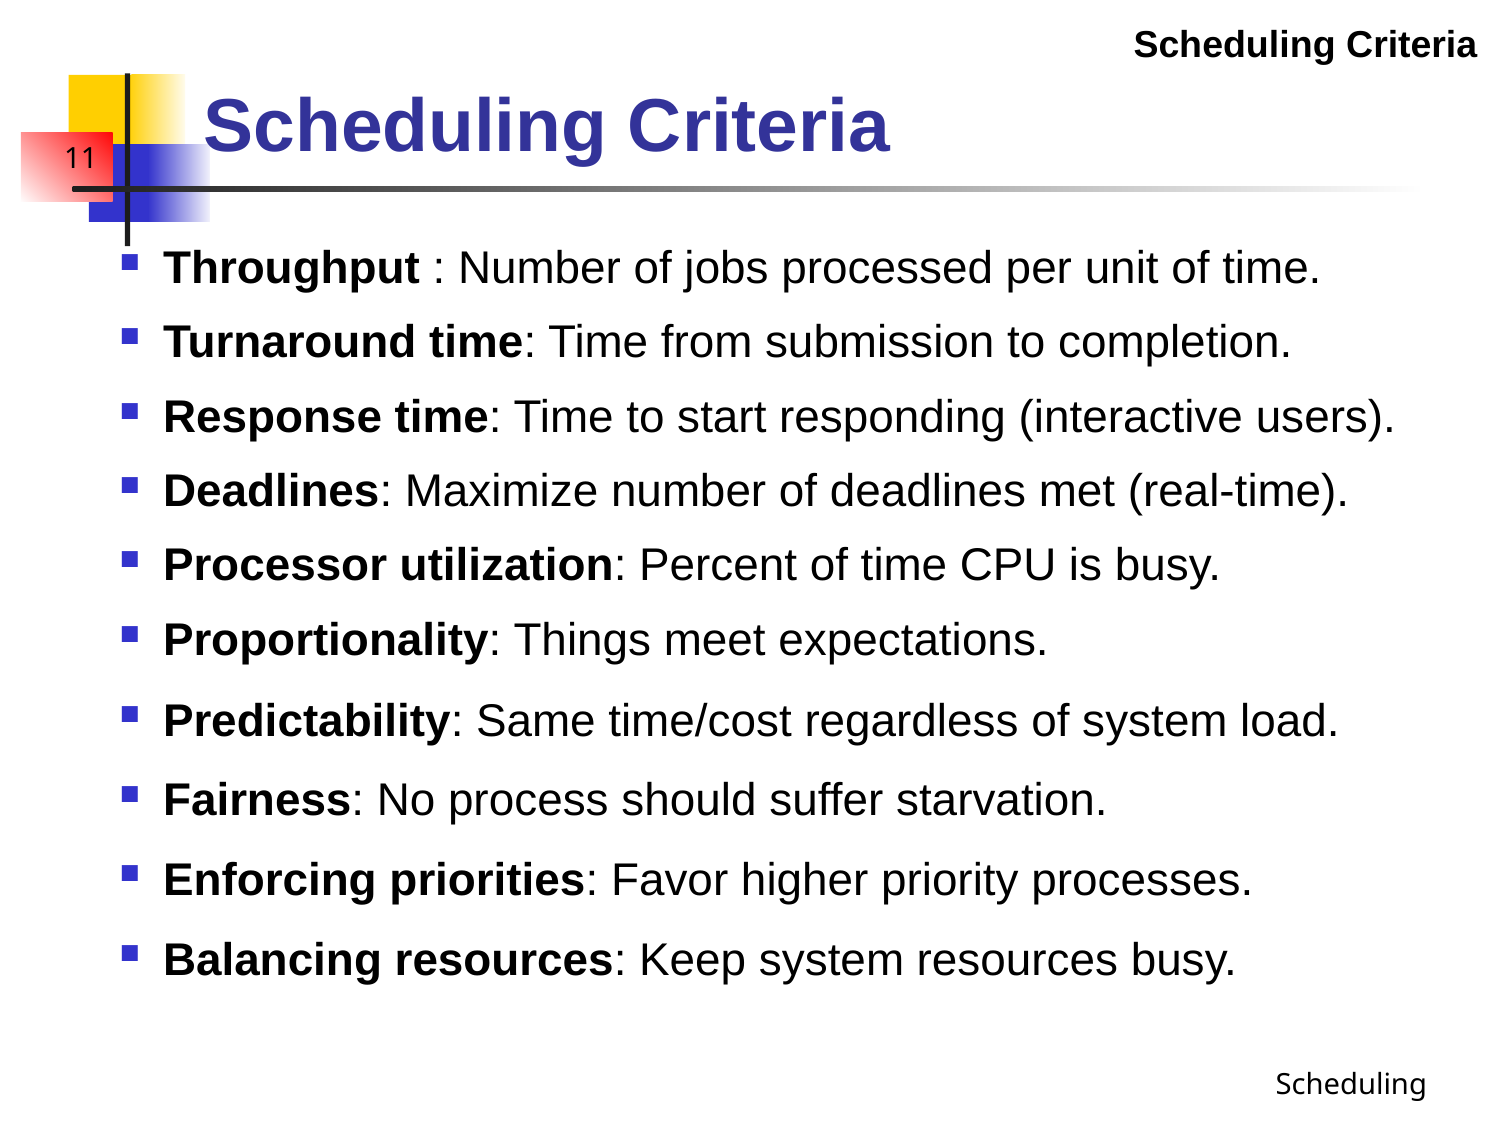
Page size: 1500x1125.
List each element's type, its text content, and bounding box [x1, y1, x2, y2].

title Scheduling Criteria [188, 31, 1468, 174]
list Throughput : Number of jobs processed per unit of time. Turnaround time: Time from submission to completion. Response time: Time to start responding (interactive users). Deadlines: Maximize number of deadlines met (real-time). Processor utilization: Percent of time CPU is busy. Proportionality: Things meet expectations. Predictability: Same time/cost regardless of system load. Fairness: No process should suffer starvation. Enforcing priorities: Favor higher priority processes. Balancing resources: Keep system resources busy. [89, 228, 1448, 1034]
text_box Scheduling Criteria [1061, 12, 1493, 73]
footer Scheduling [967, 1037, 1442, 1113]
